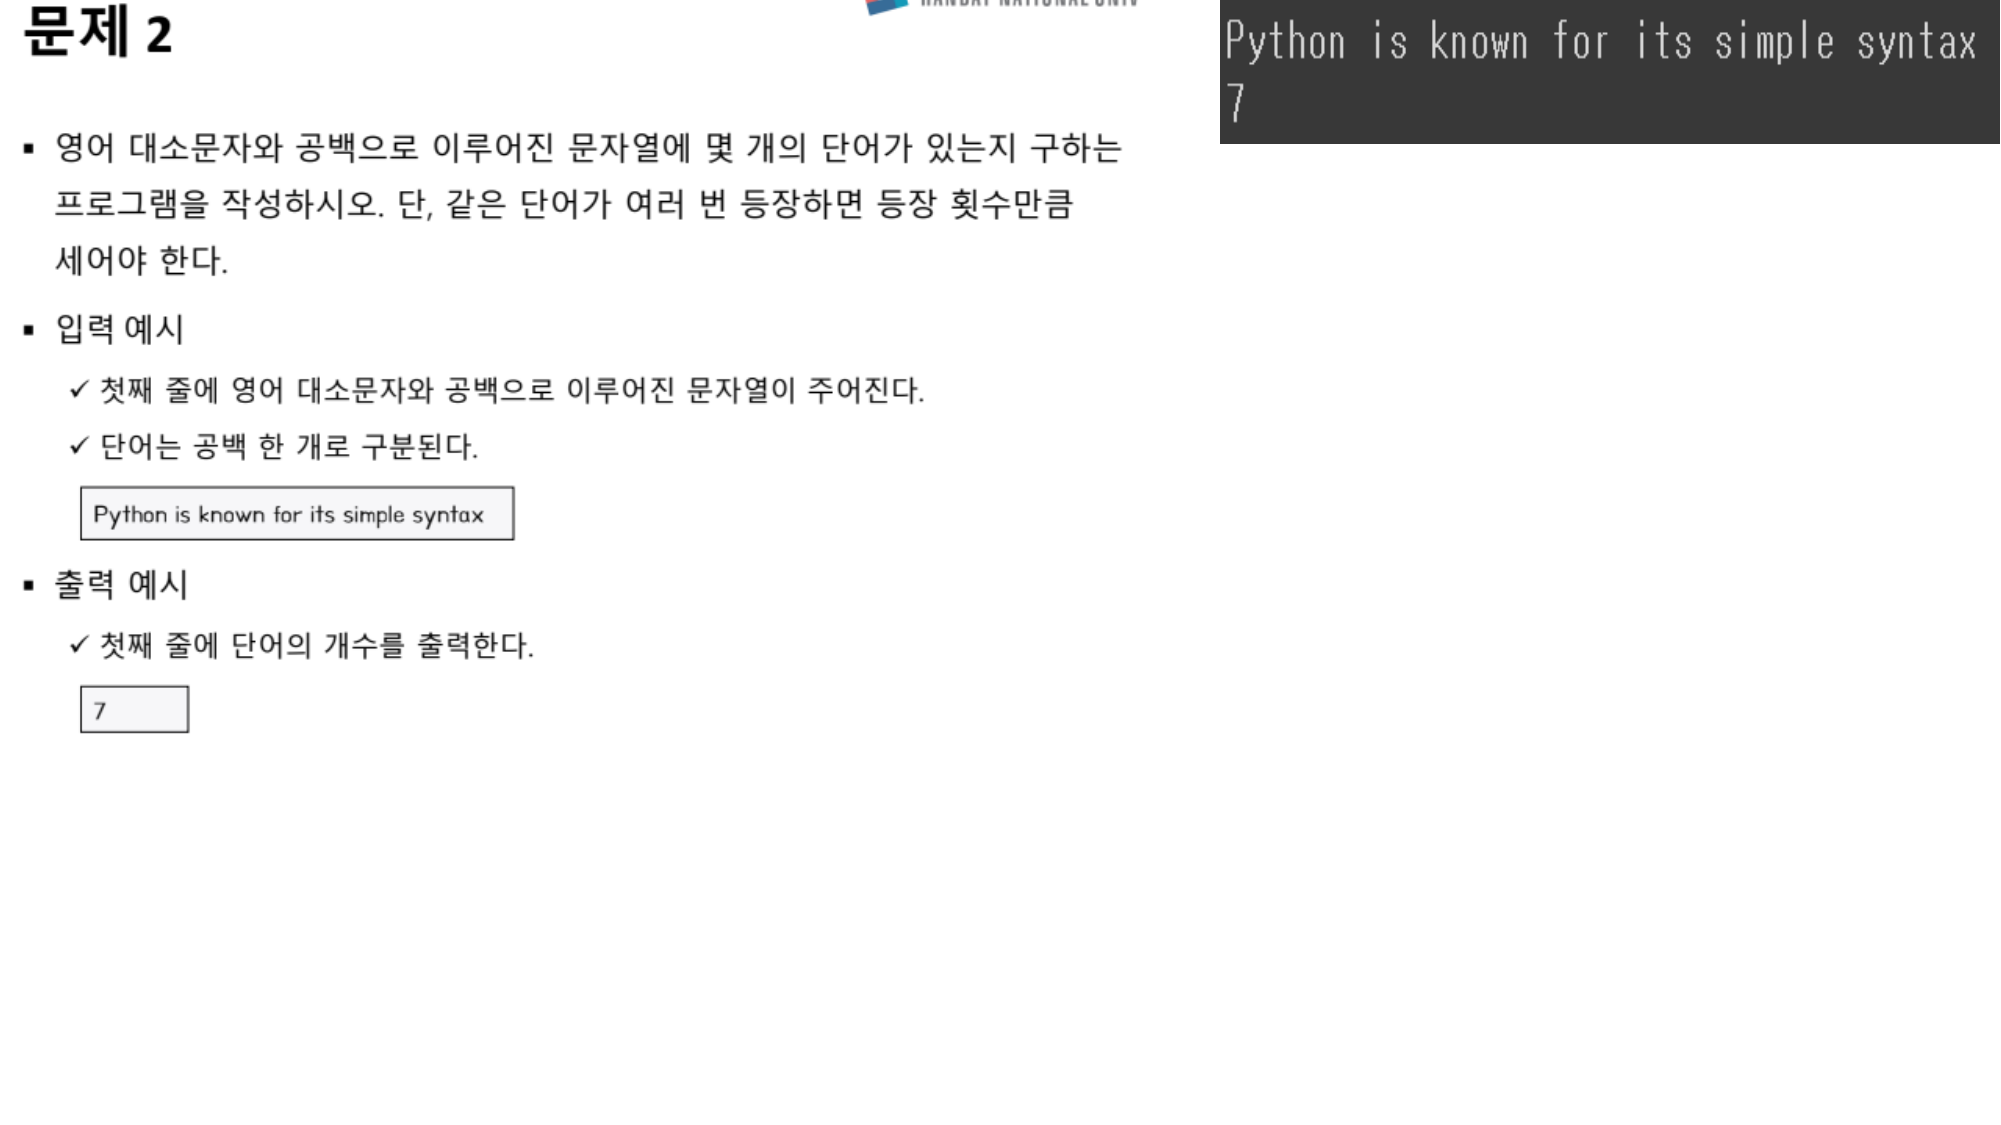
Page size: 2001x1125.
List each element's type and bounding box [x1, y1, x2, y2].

picture [18, 0, 1141, 749]
picture [1220, 0, 2000, 144]
